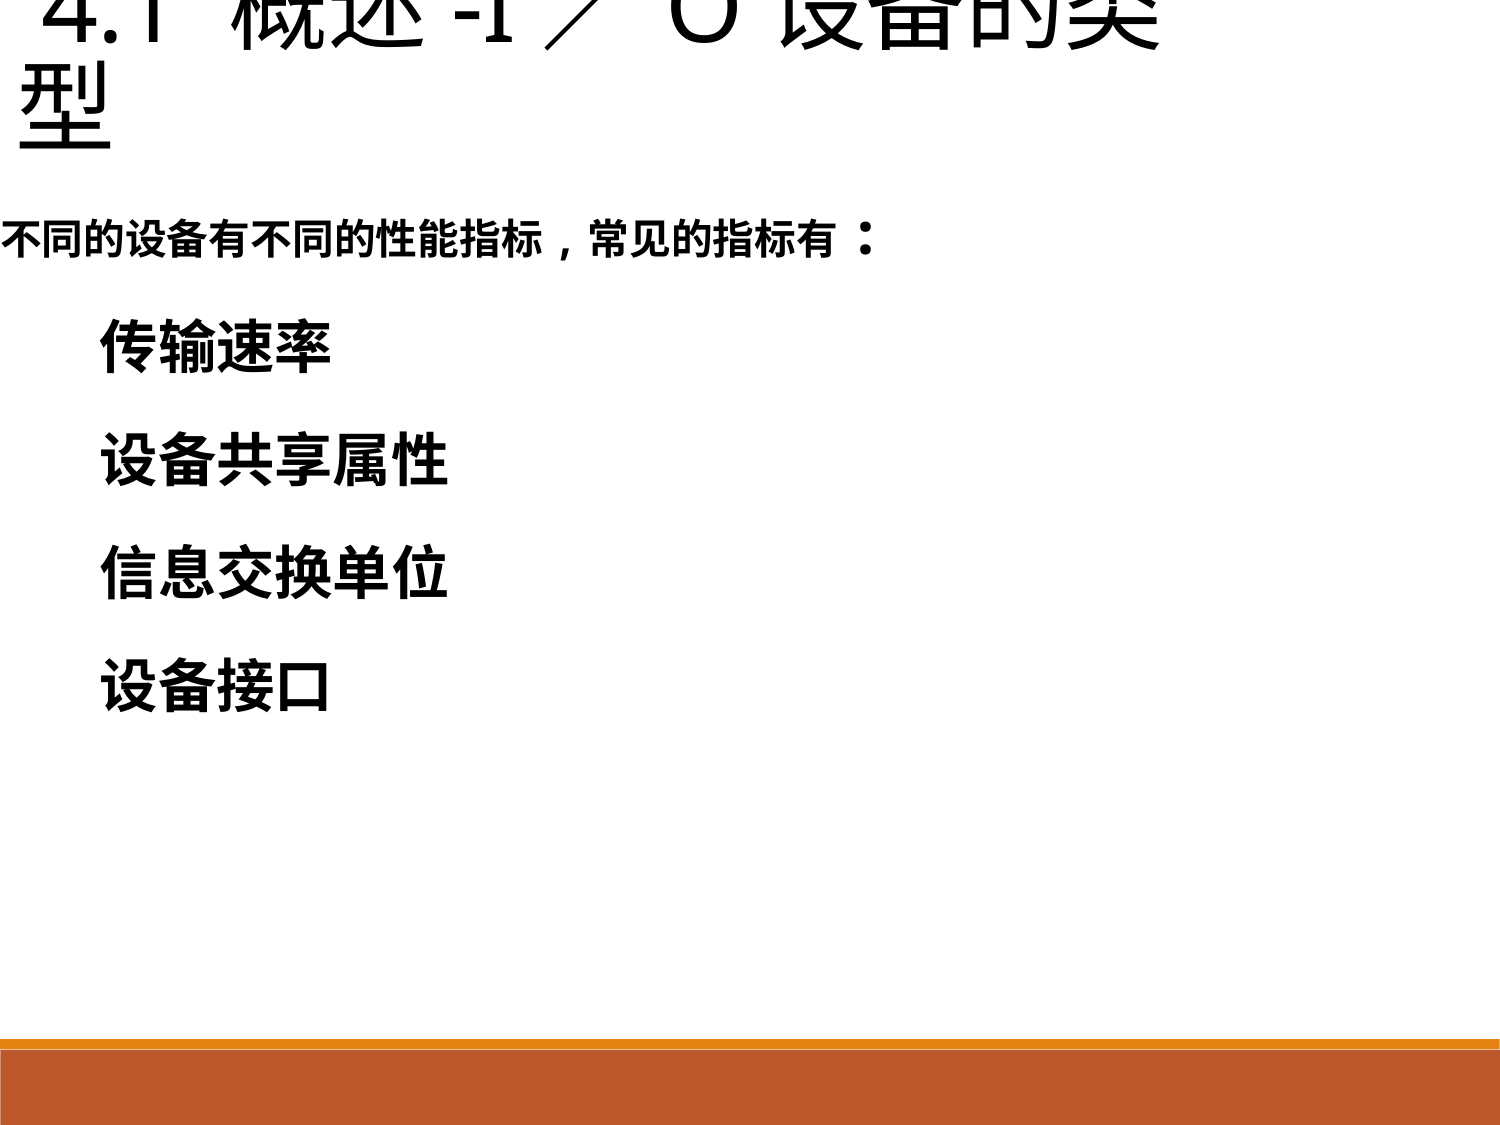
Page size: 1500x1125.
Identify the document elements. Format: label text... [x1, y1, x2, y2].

title 4.1 概述-I／O设备的类型 [0, 0, 1275, 173]
list 不同的设备有不同的性能指标,常见的指标有: 传输速率 设备共享属性 信息交换单位 设备接口 [0, 196, 1430, 1047]
